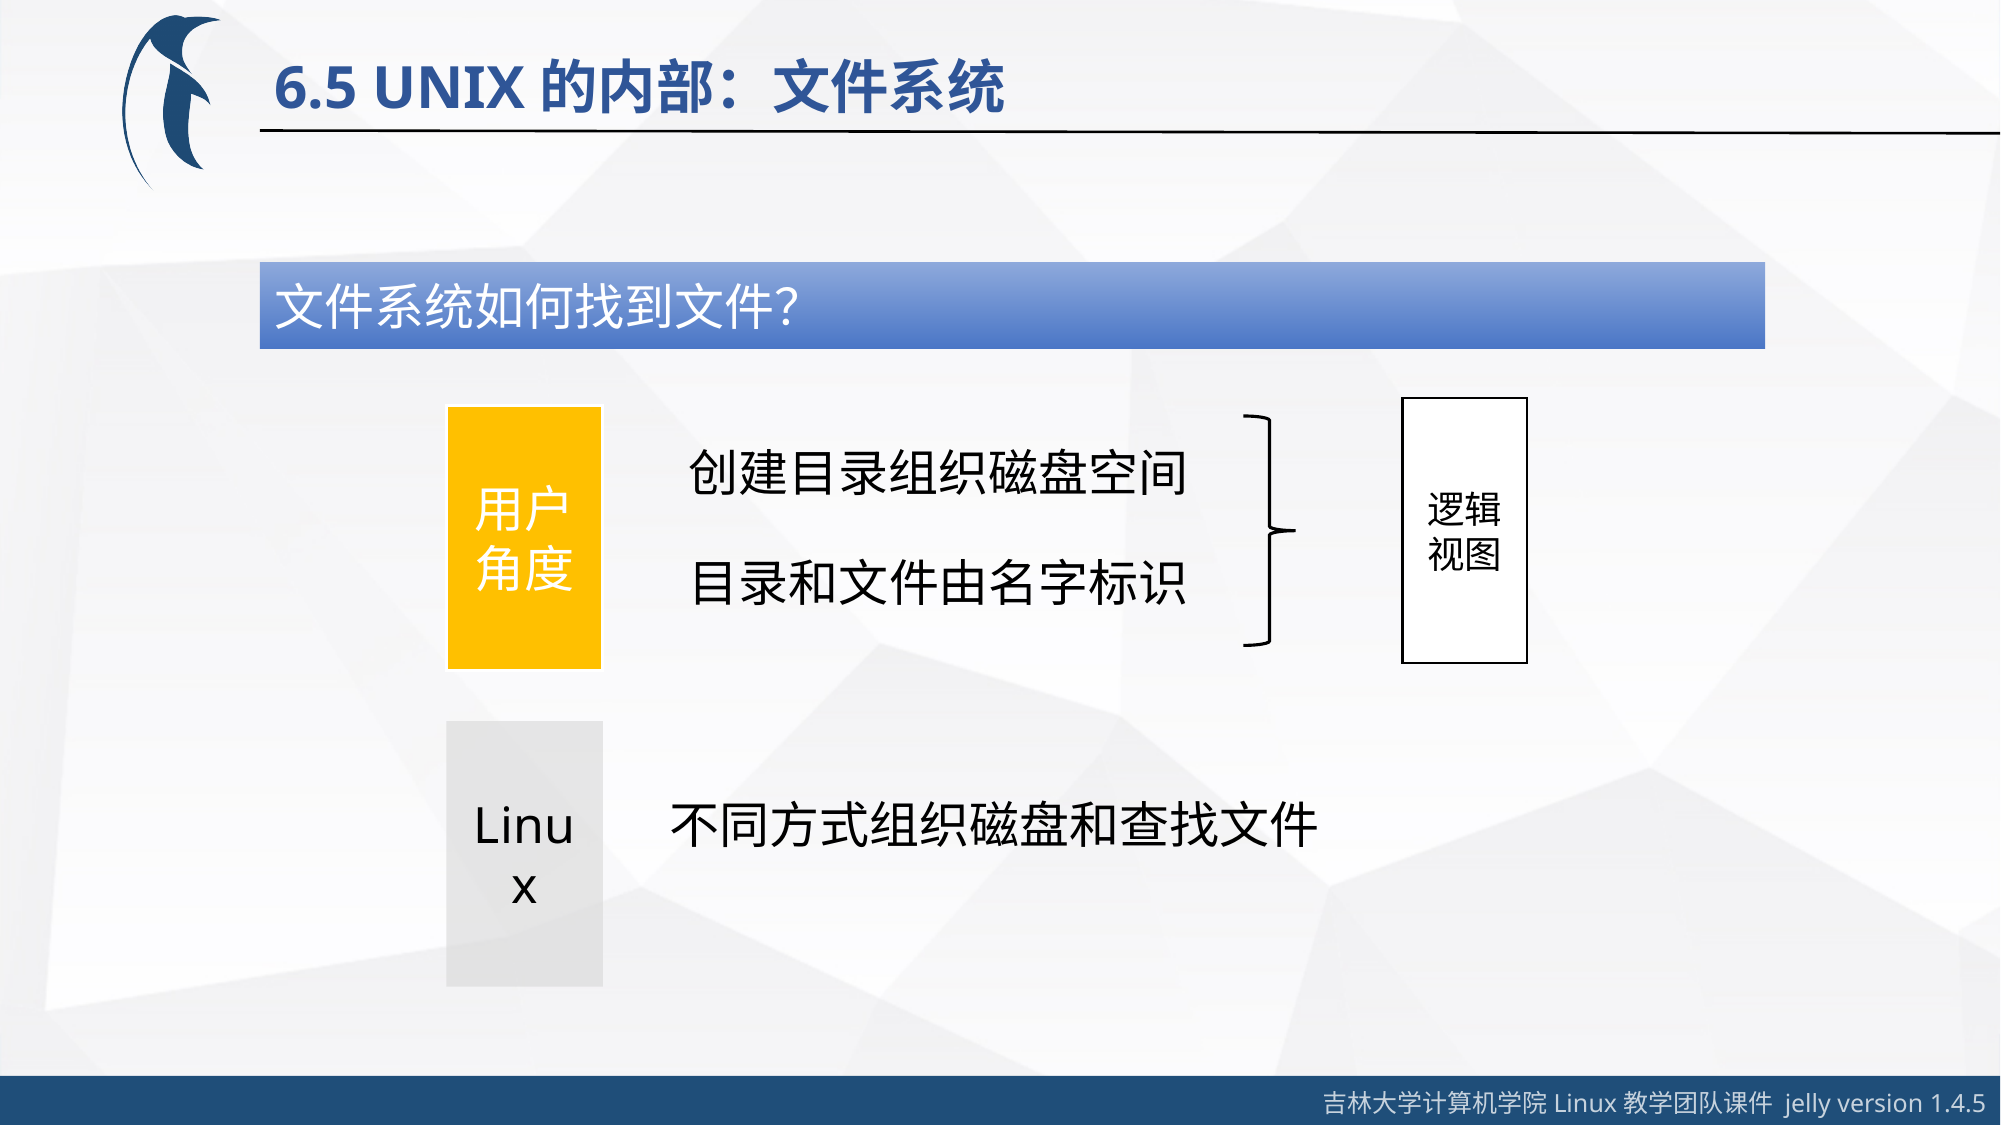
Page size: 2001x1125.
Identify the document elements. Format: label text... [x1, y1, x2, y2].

text_box 用户角度 [445, 404, 604, 672]
text_box 不同方式组织磁盘和查找文件 [654, 785, 1340, 861]
text_box 文件系统如何找到文件？ [259, 262, 1766, 349]
text_box [1243, 414, 1296, 647]
text_box 逻辑视图 [1401, 397, 1528, 664]
text_box Linux [445, 720, 604, 988]
text_box 目录和文件由名字标识 [674, 544, 1232, 620]
picture [0, 0, 2001, 1075]
text_box 6.5 UNIX的内部：文件系统 [259, 42, 1092, 128]
text_box 创建目录组织磁盘空间 [674, 433, 1232, 509]
